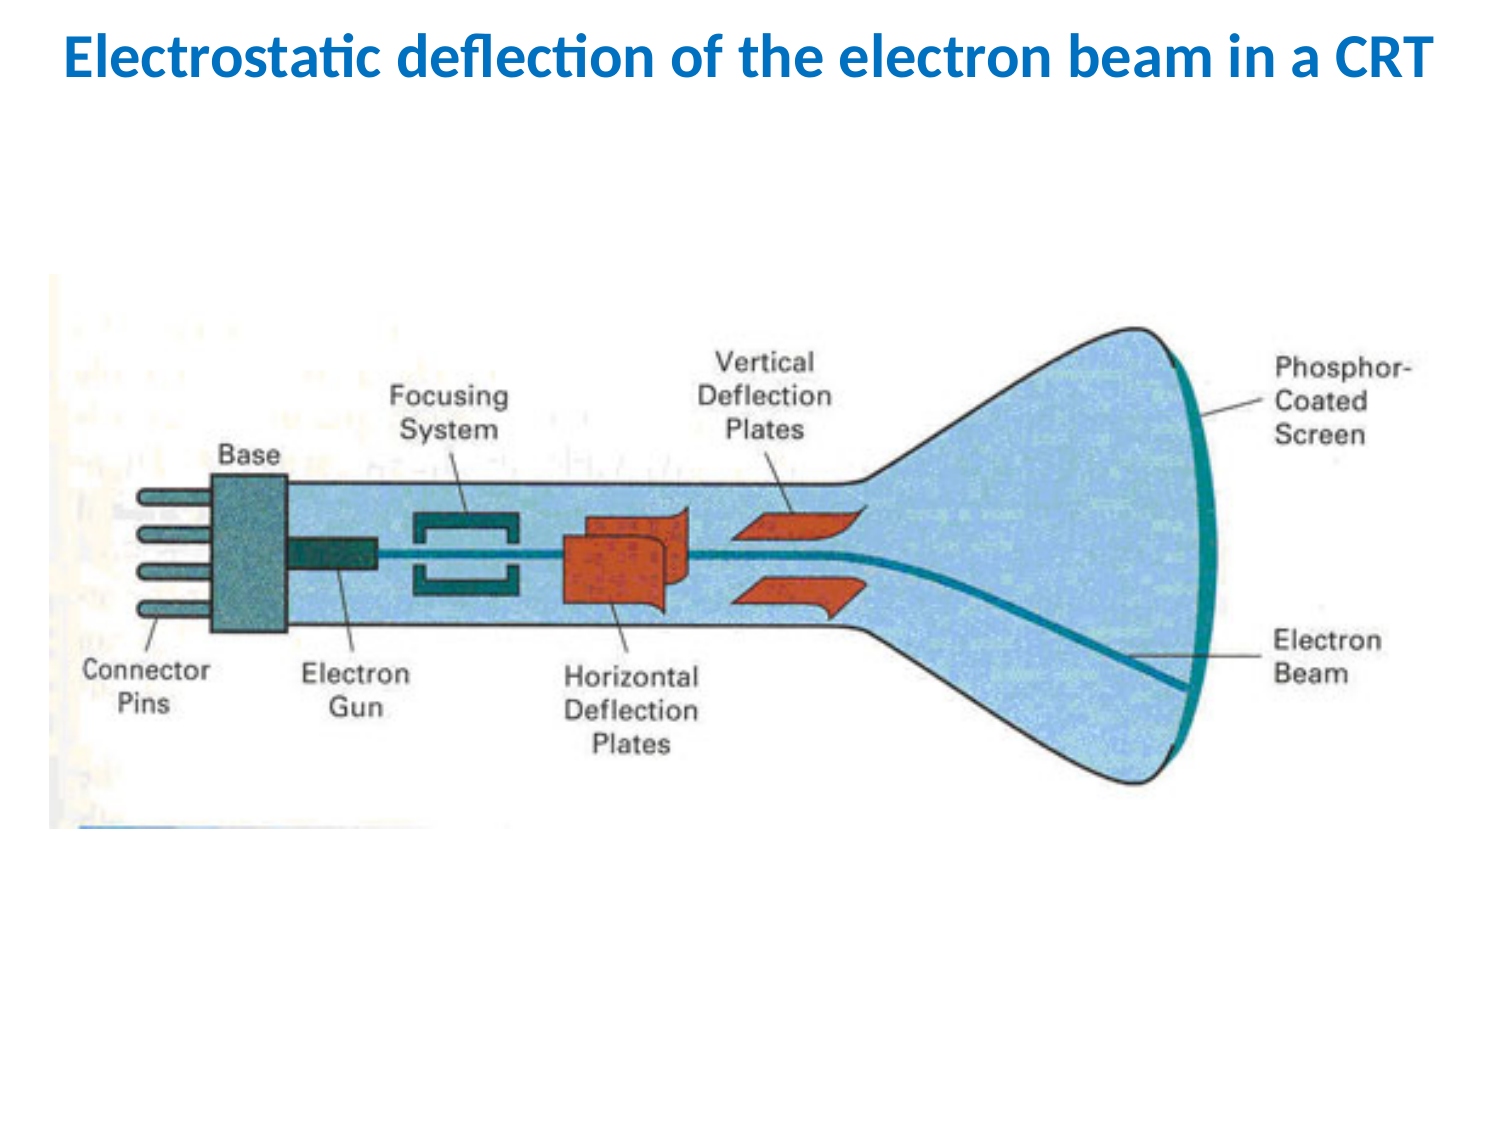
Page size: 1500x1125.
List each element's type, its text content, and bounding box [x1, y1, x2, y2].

picture [49, 274, 1445, 829]
title Electrostatic deflection of the electron beam in a CRT [24, 0, 1475, 105]
